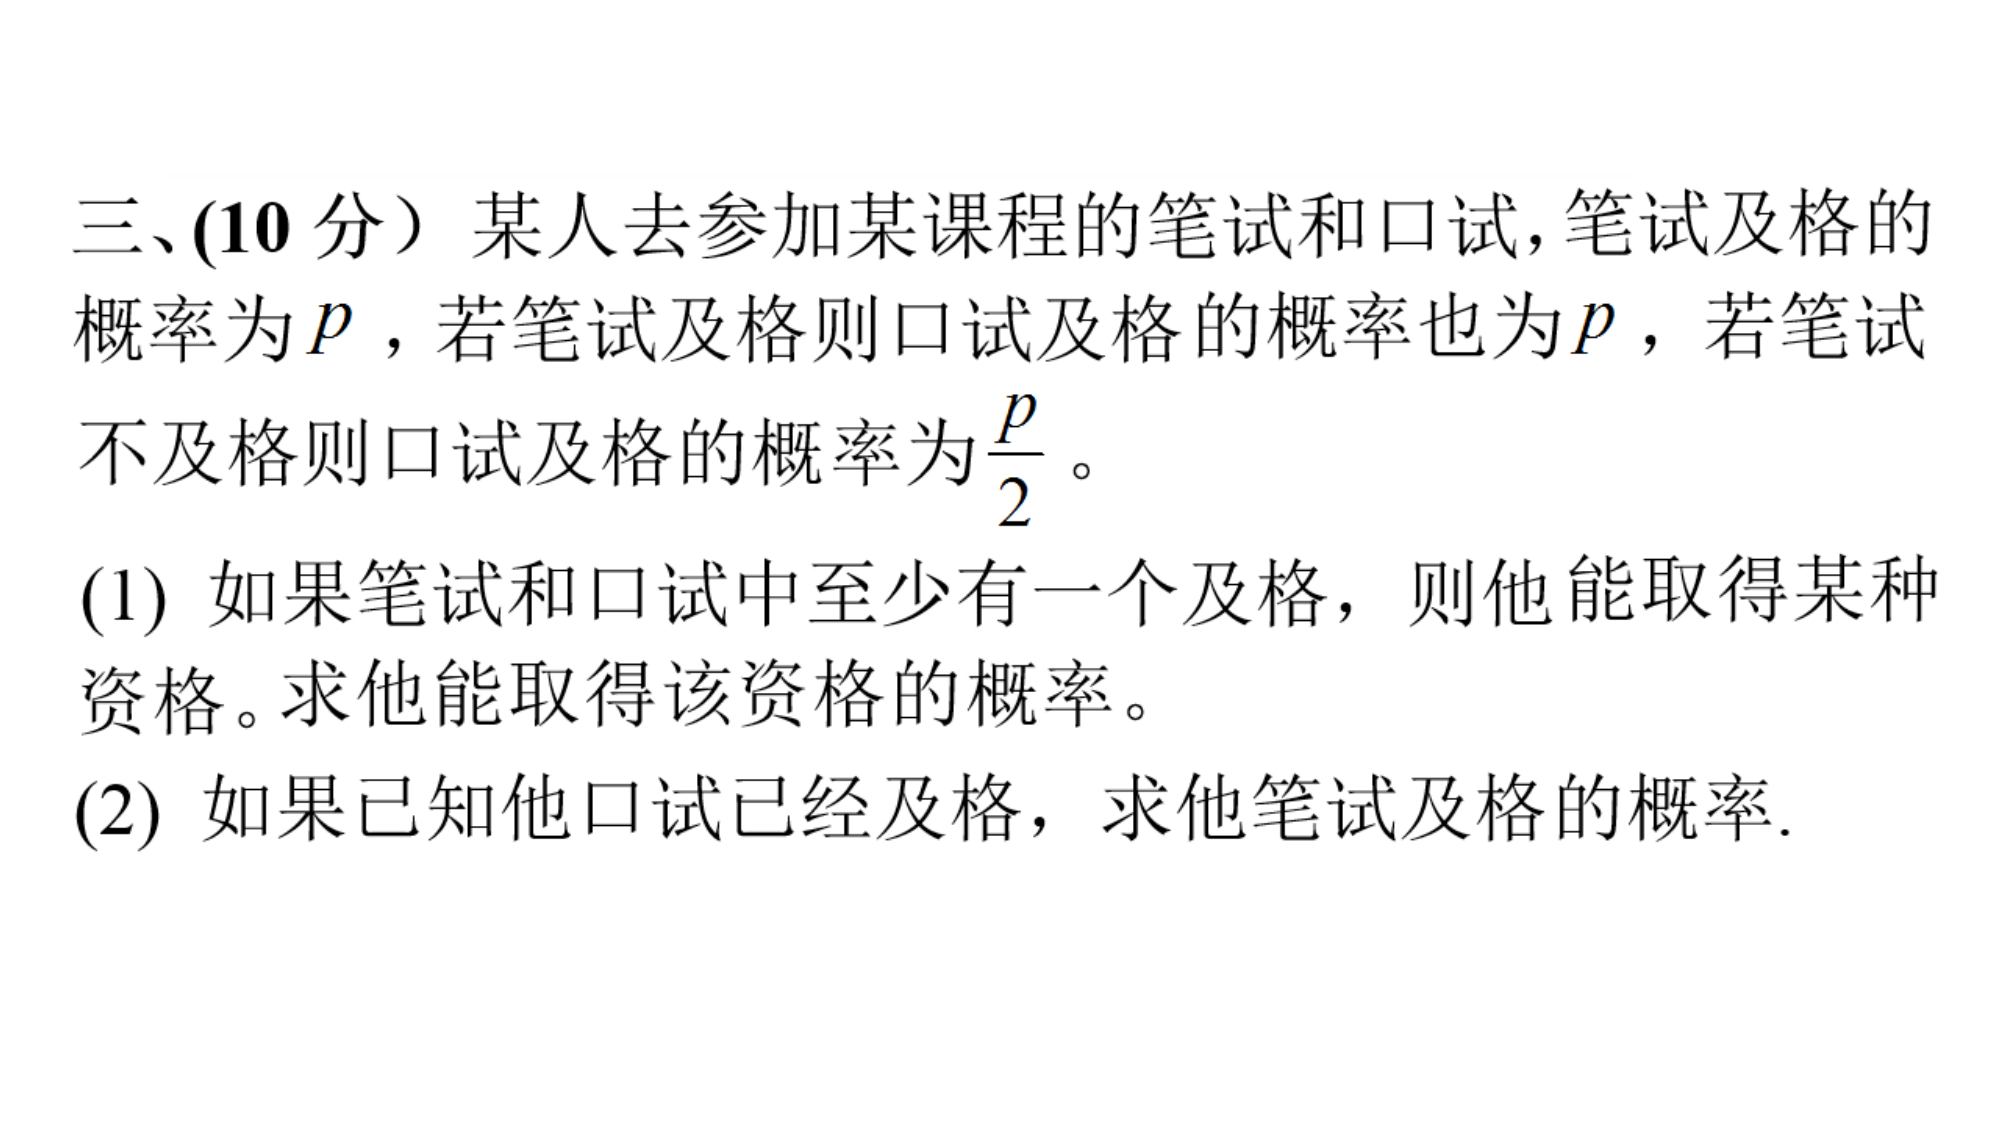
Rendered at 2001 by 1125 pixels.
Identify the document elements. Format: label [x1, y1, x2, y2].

picture [71, 171, 1944, 922]
